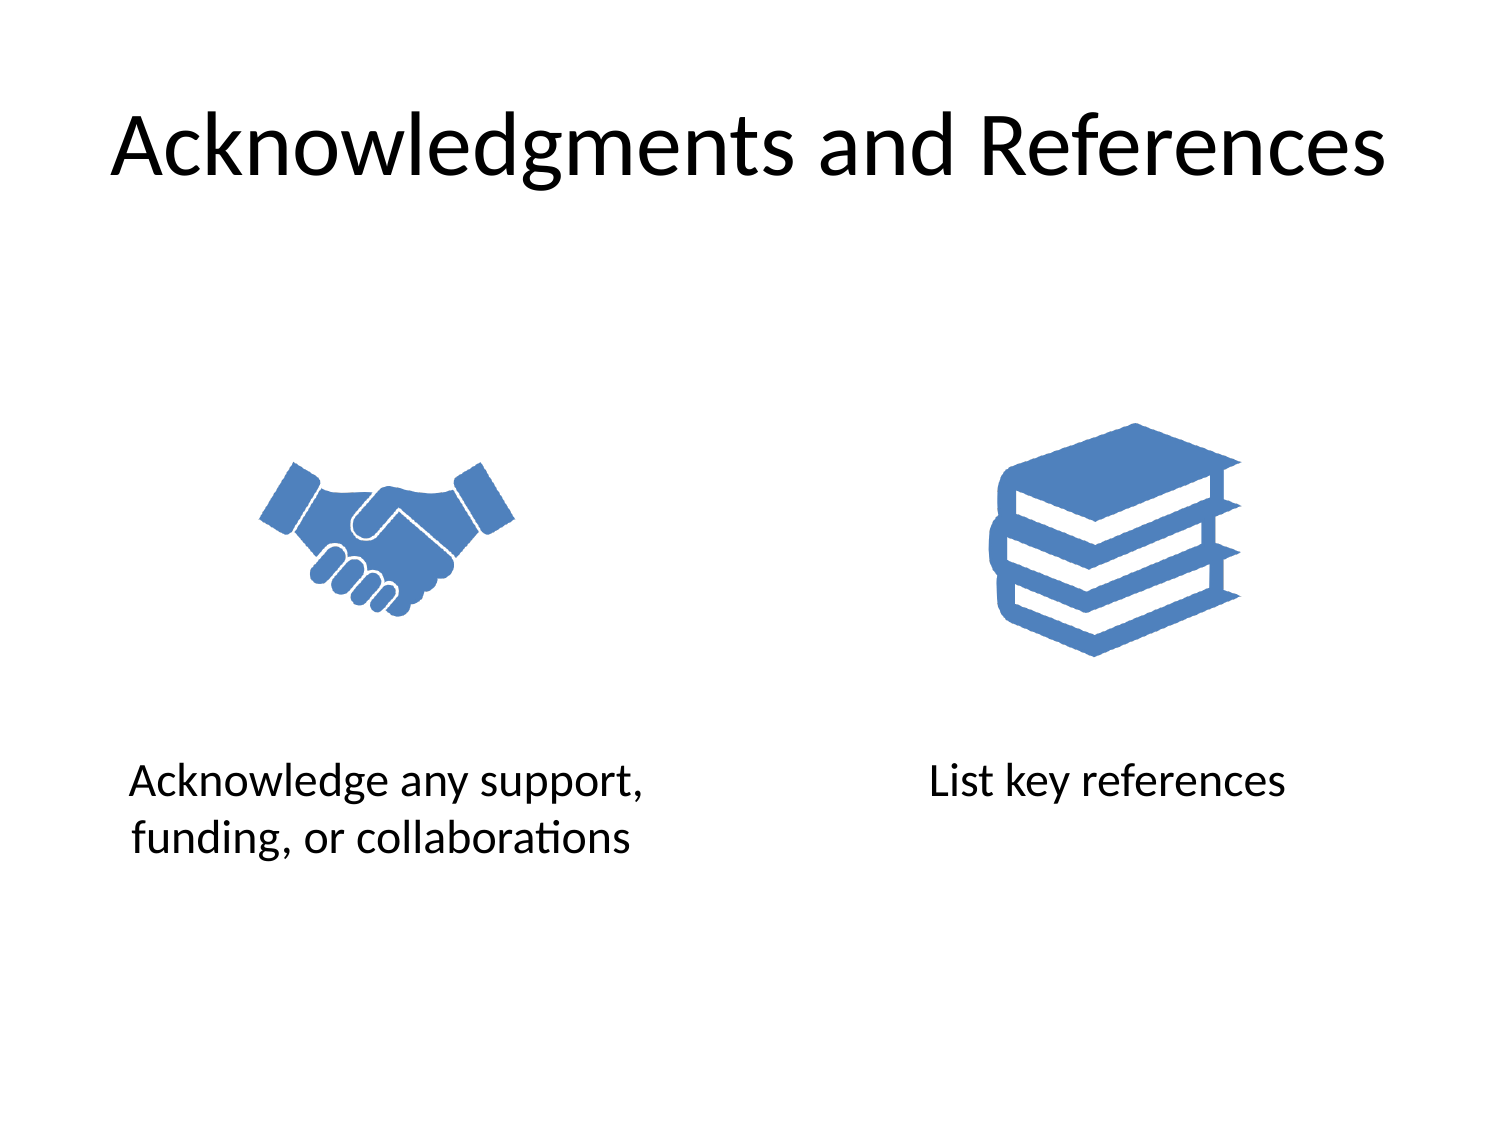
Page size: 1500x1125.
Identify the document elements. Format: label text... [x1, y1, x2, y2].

title Acknowledgments and References [75, 45, 1425, 233]
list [74, 262, 1426, 1006]
